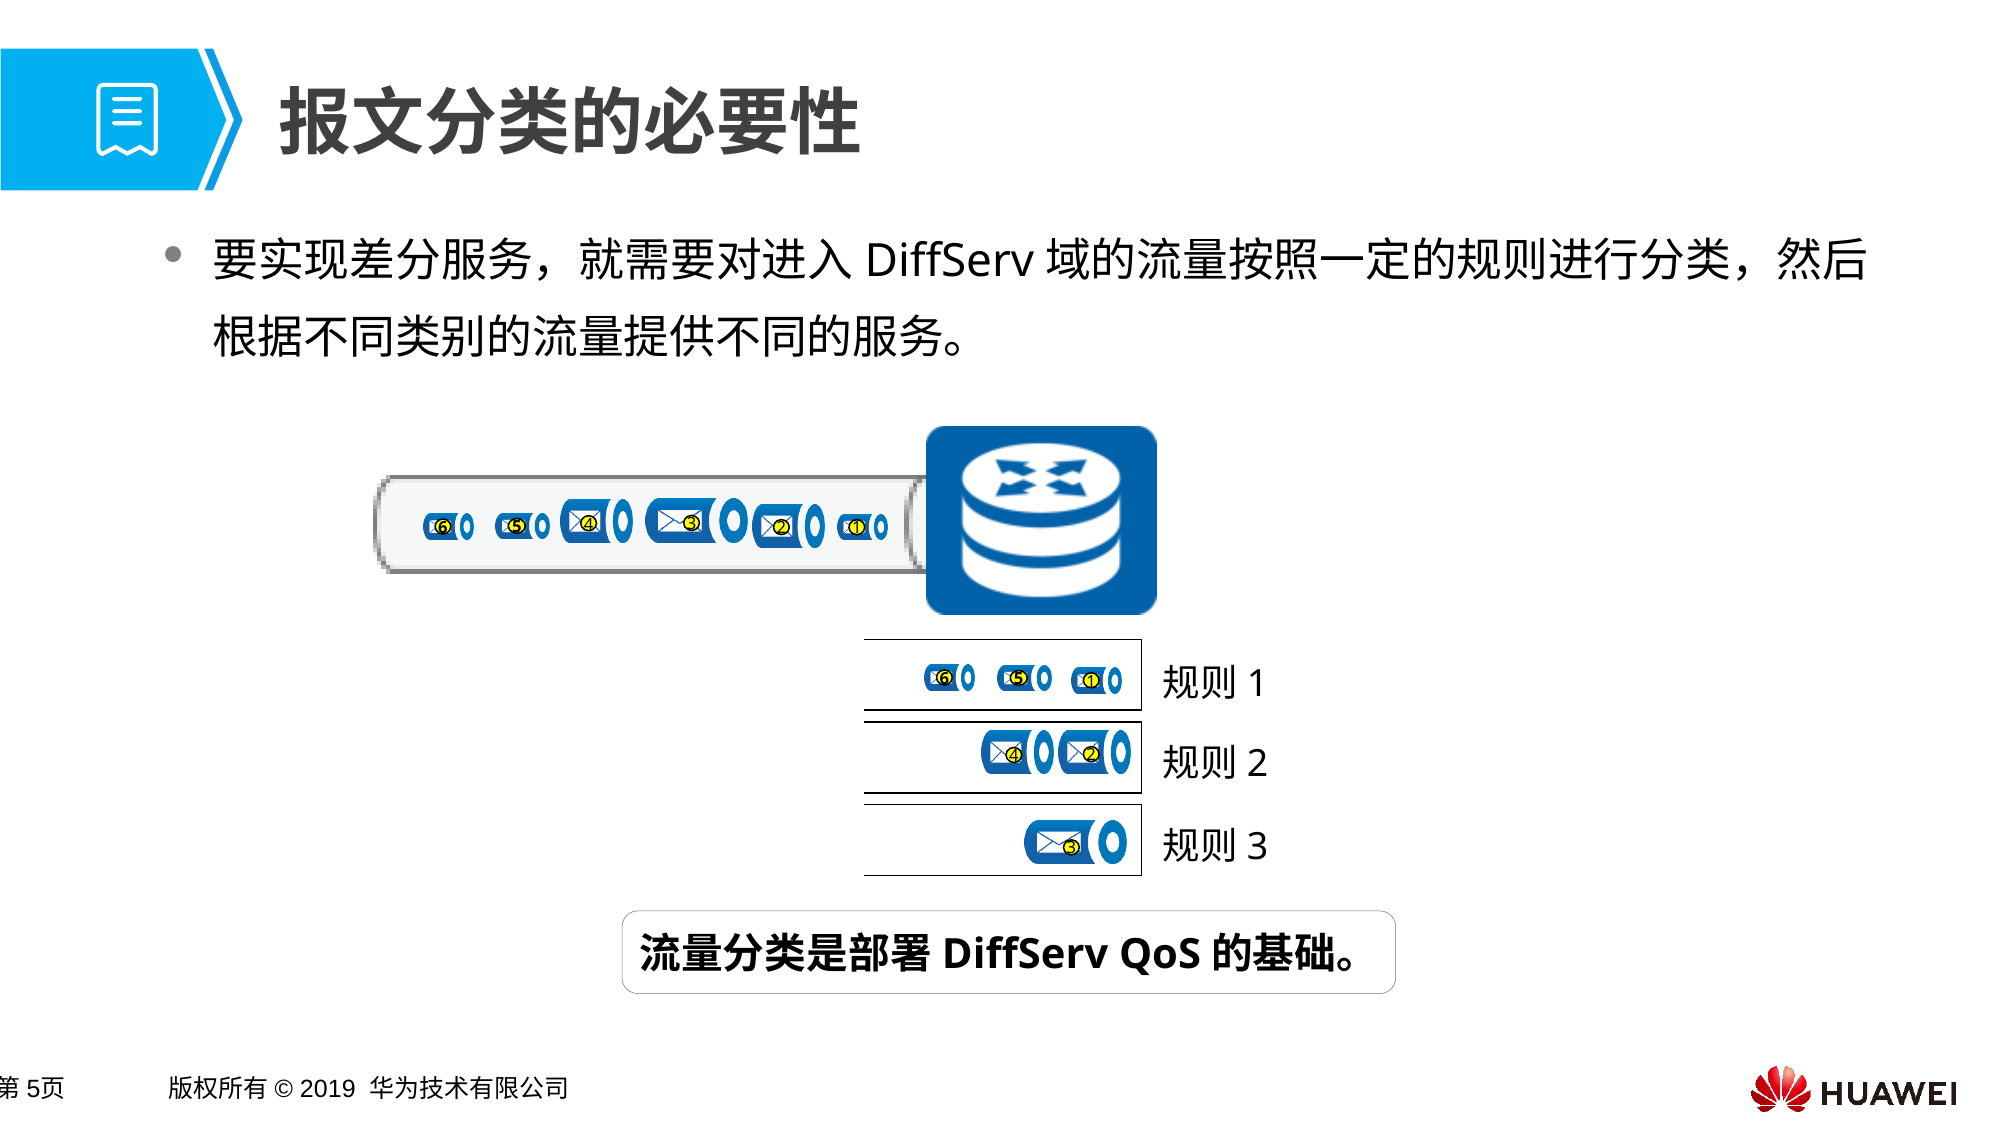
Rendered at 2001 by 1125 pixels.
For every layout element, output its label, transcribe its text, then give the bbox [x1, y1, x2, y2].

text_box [863, 638, 1142, 711]
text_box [863, 721, 1142, 793]
picture [645, 498, 748, 543]
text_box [423, 513, 474, 540]
picture [1058, 730, 1131, 774]
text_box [924, 664, 975, 691]
picture [1751, 1066, 1956, 1112]
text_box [1071, 667, 1122, 694]
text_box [495, 513, 550, 539]
text_box 规则1 [1146, 651, 1313, 713]
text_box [373, 475, 920, 574]
text_box 流量分类是部署DiffServ QoS的基础。 [622, 910, 1396, 994]
text_box 规则2 [1147, 730, 1313, 793]
picture [981, 730, 1054, 774]
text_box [863, 804, 1142, 876]
list 要实现差分服务，就需要对进入DiffServ域的流量按照一定的规则进行分类，然后根据不同类别的流量提供不同的服务。 [149, 202, 1883, 971]
picture [1024, 819, 1127, 864]
title 报文分类的必要性 [261, 67, 1875, 173]
picture [837, 514, 888, 541]
picture [925, 425, 1157, 615]
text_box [997, 665, 1052, 691]
text_box 规则3 [1147, 813, 1313, 875]
